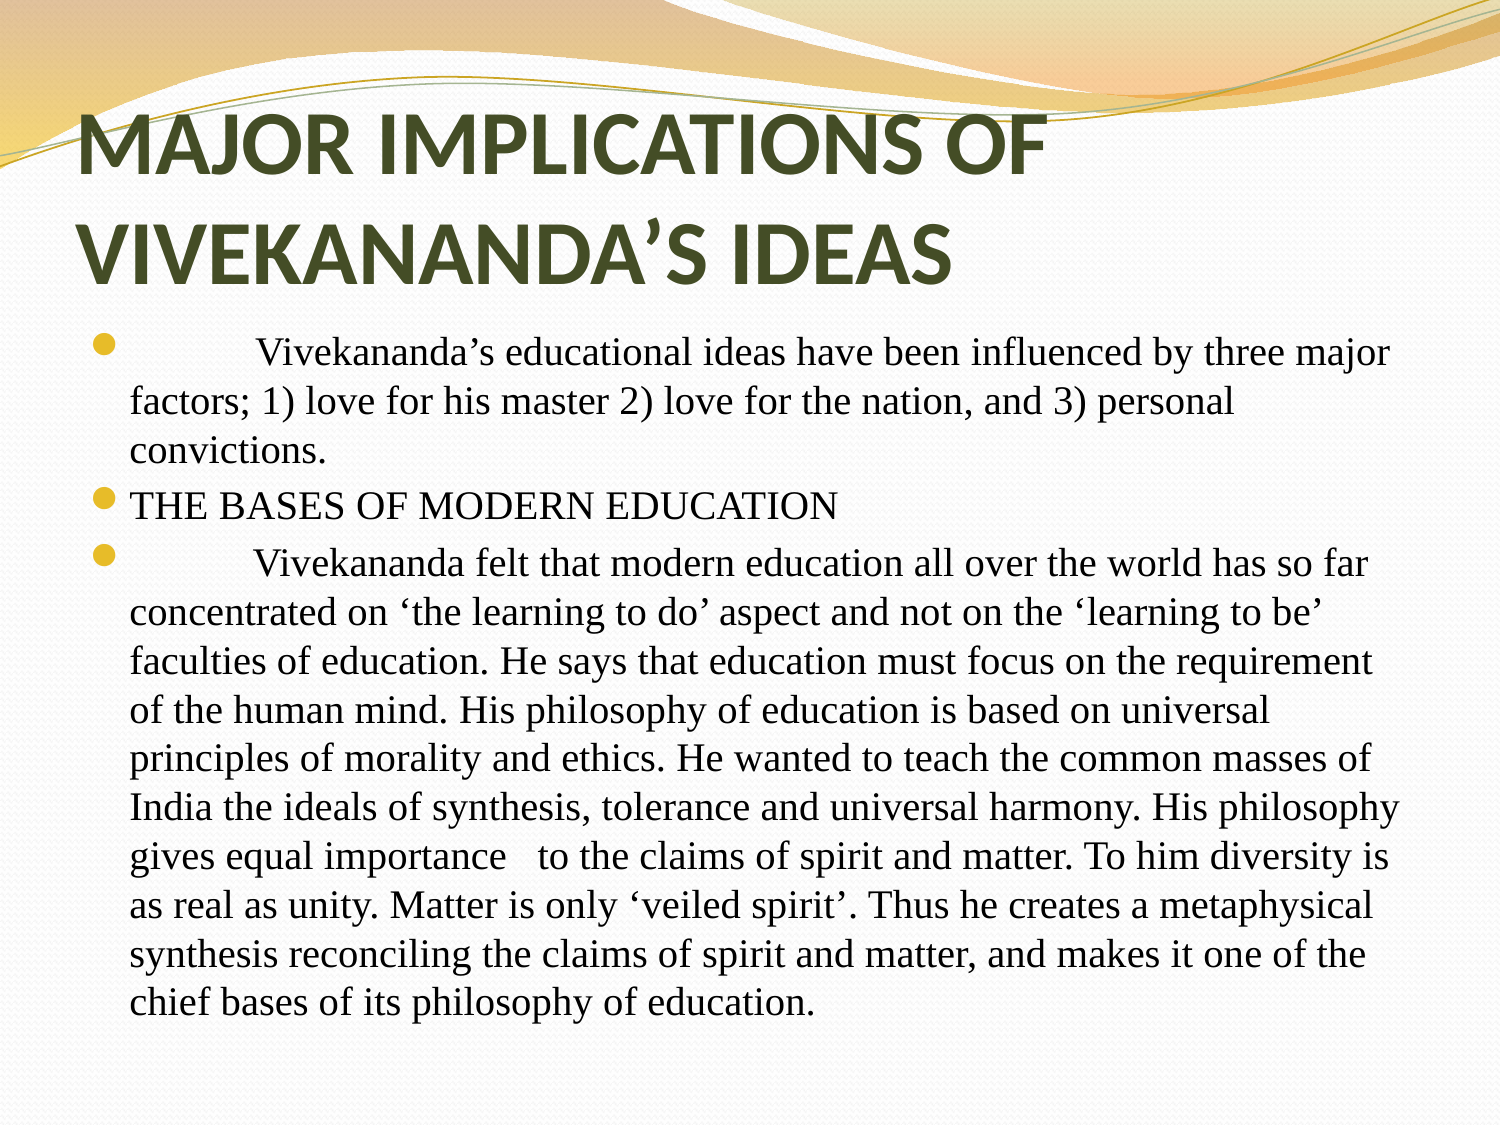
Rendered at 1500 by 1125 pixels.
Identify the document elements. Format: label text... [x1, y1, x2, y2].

title MAJOR IMPLICATIONS OF VIVEKANANDA’S IDEAS [75, 115, 1425, 303]
list Vivekananda’s educational ideas have been influenced by three major factors; 1) love for his master 2) love for the nation, and 3) personal convictions. THE BASES OF MODERN EDUCATION Vivekananda felt that modern education all over the world has so far concentrated on ‘the learning to do’ aspect and not on the ‘learning to be’ faculties of education. He says that education must focus on the requirement of the human mind. His philosophy of education is based on universal principles of morality and ethics. He wanted to teach the common masses of India the ideals of synthesis, tolerance and universal harmony. His philosophy gives equal importance to the claims of spirit and matter. To him diversity is as real as unity. Matter is only ‘veiled spirit’. Thus he creates a metaphysical synthesis reconciling the claims of spirit and matter, and makes it one of the chief bases of its philosophy of education. [75, 317, 1425, 1038]
